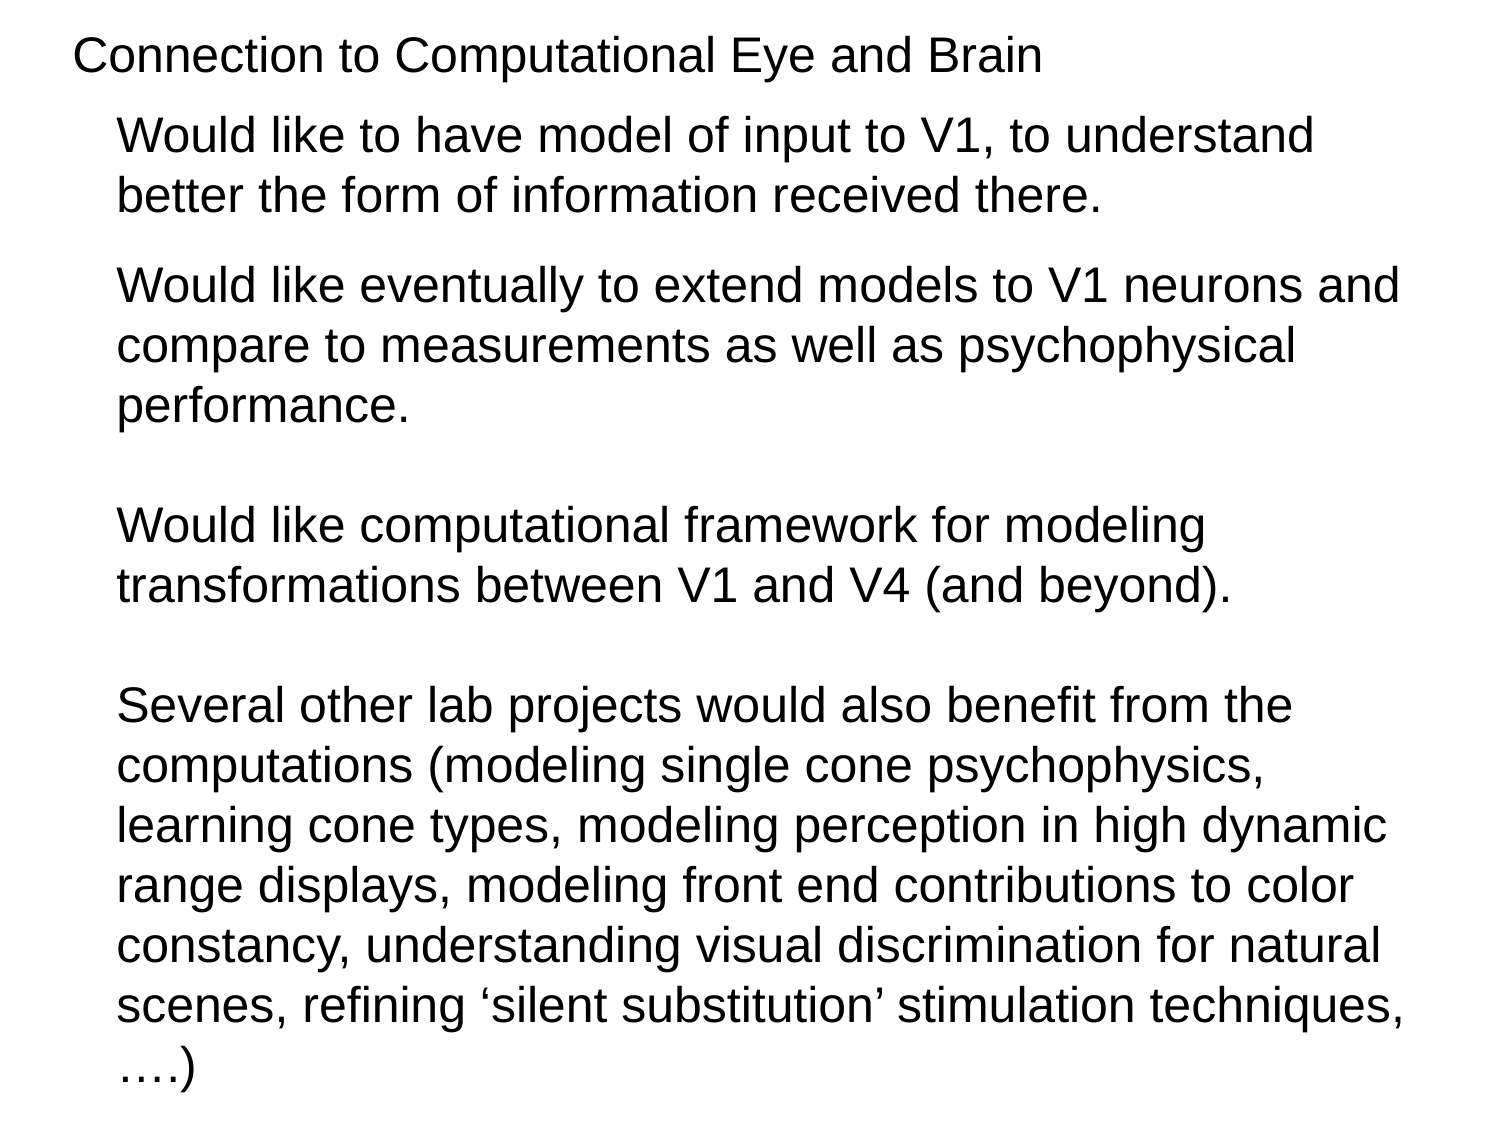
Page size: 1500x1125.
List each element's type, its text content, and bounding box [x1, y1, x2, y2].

text_box Would like to have model of input to V1, to understand better the form of information received there. Would like eventually to extend models to V1 neurons and compare to measurements as well as psychophysical performance. Would like computational framework for modeling transformations between V1 and V4 (and beyond). Several other lab projects would also benefit from the computations (modeling single cone psychophysics, learning cone types, modeling perception in high dynamic range displays, modeling front end contributions to color constancy, understanding visual discrimination for natural scenes, refining ‘silent substitution’ stimulation techniques, ….) [101, 202, 1438, 1044]
text_box Connection to Computational Eye and Brain [57, 24, 1078, 82]
